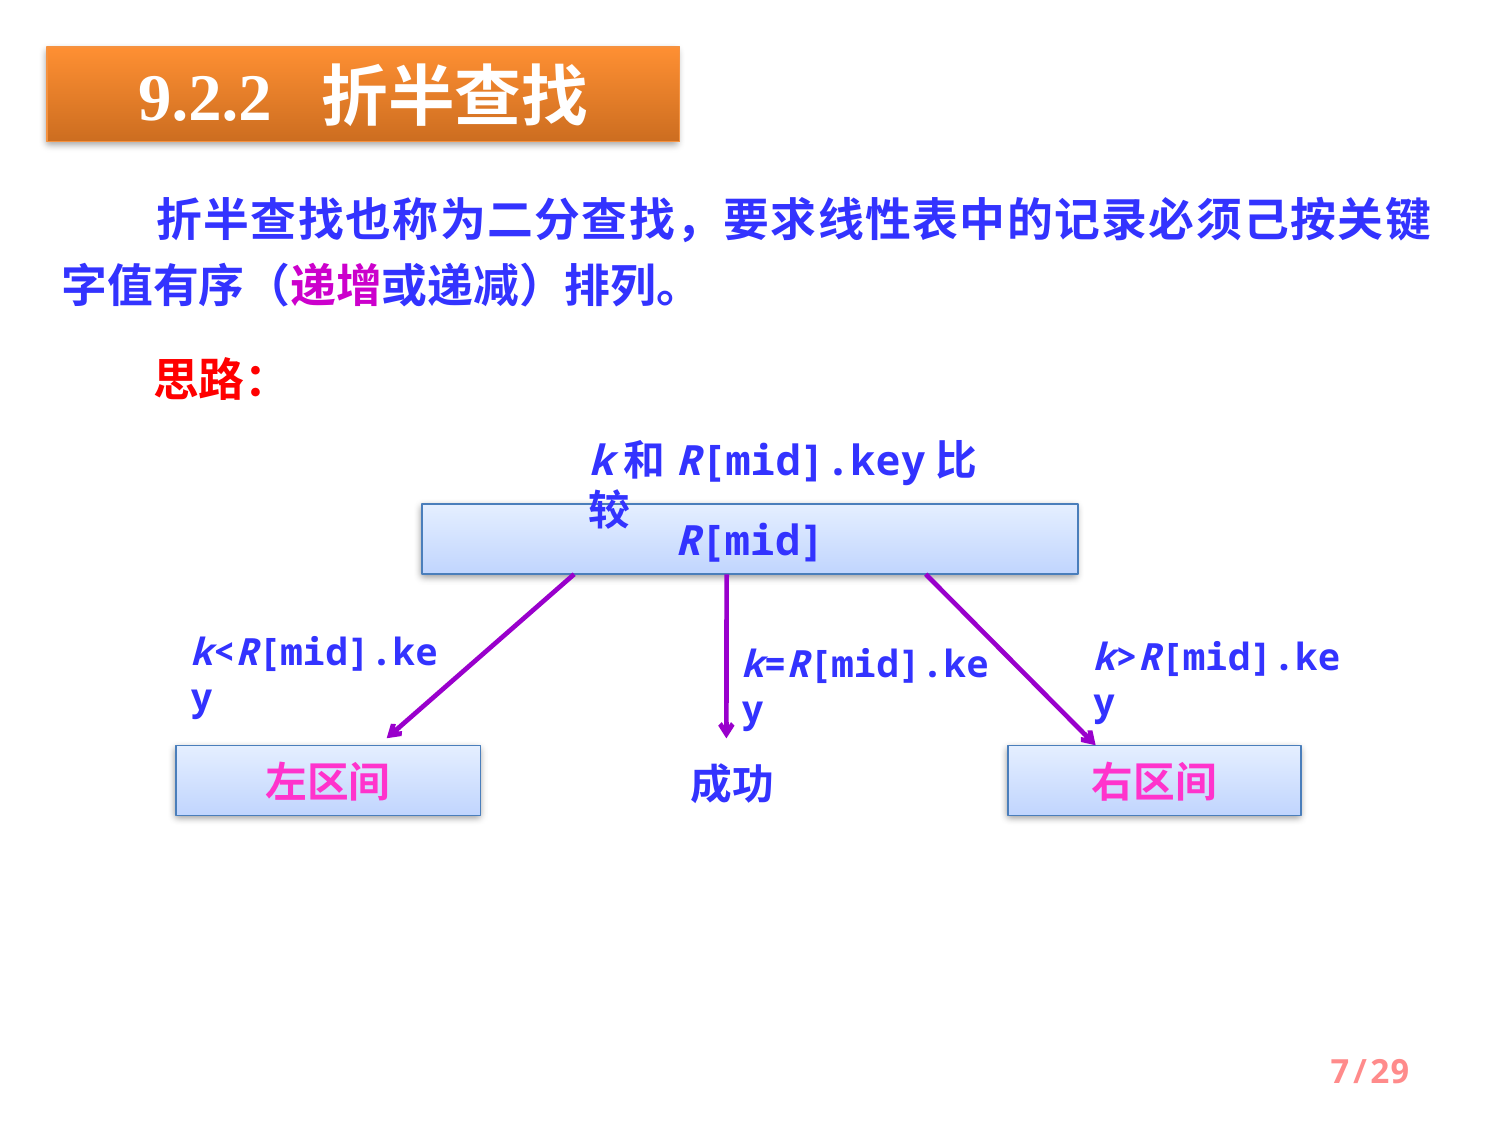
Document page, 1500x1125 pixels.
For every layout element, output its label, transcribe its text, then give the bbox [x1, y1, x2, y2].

text_box 右区间 [1007, 745, 1302, 816]
text_box 左区间 [175, 745, 481, 816]
slide_number 7/29 [1074, 1042, 1425, 1103]
text_box k=R[mid].key [726, 632, 919, 738]
text_box k>R[mid].key [1101, 625, 1372, 731]
text_box k<R[mid].key [175, 621, 381, 726]
text_box k和R[mid].key比较 [574, 426, 996, 542]
text_box 折半查找也称为二分查找，要求线性表中的记录必须己按关键字值有序（递增或递减）排列。 思路： [46, 172, 1447, 414]
text_box R[mid] [421, 503, 1079, 575]
text_box 9.2.2 折半查找 [46, 46, 680, 142]
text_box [386, 573, 575, 739]
text_box 成功 [644, 750, 821, 815]
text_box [924, 574, 1097, 745]
